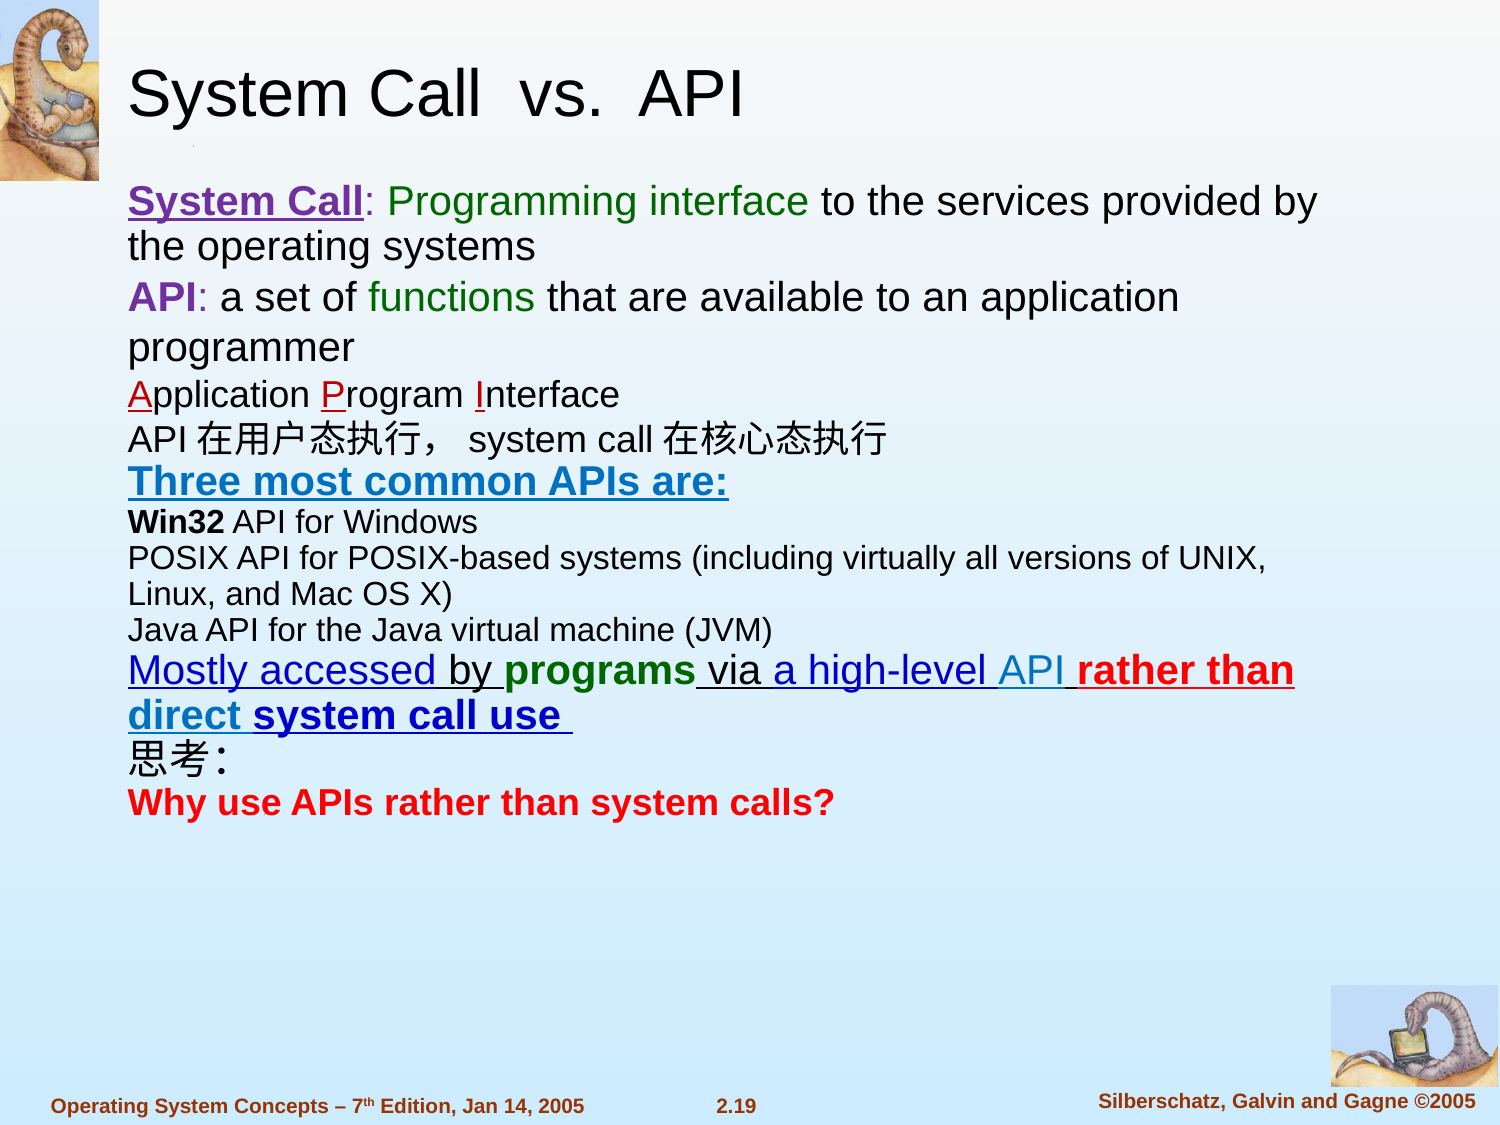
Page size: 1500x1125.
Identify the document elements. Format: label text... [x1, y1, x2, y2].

picture [1331, 985, 1498, 1087]
title System Call vs. API [112, 37, 1438, 138]
list System Call: Programming interface to the services provided by the operating systems API: a set of functions that are available to an application programmer Application Program Interface API在用户态执行，system call在核心态执行 Three most common APIs are: Win32 API for Windows POSIX API for POSIX-based systems (including virtually all versions of UNIX, Linux, and Mac OS X) Java API for the Java virtual machine (JVM) Mostly accessed by programs via a high-level API rather than direct system call use 思考： Why use APIs rather than system calls? [112, 172, 1374, 1032]
picture [0, 0, 99, 181]
